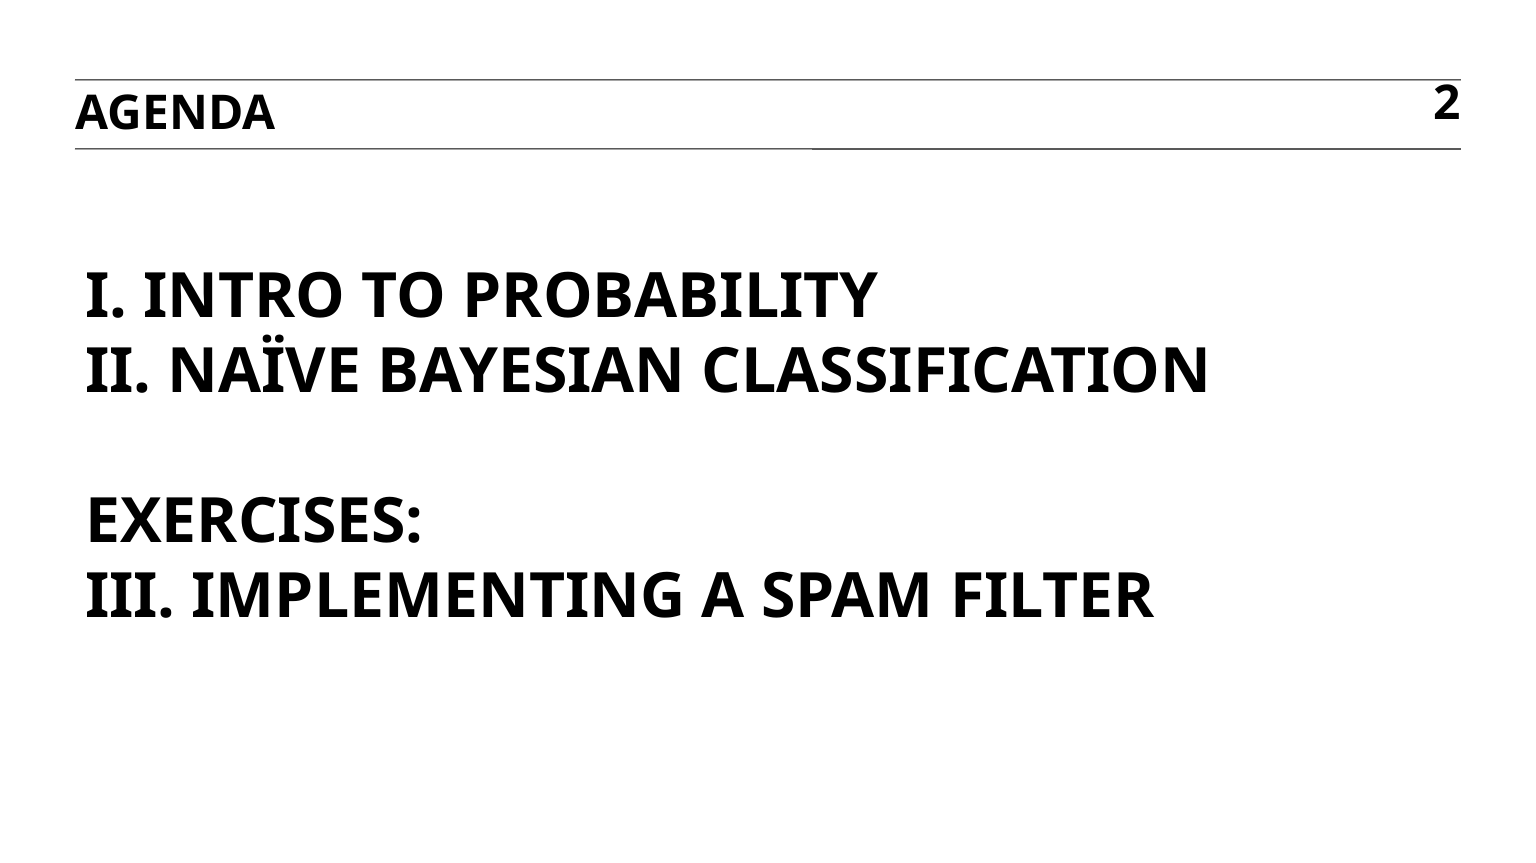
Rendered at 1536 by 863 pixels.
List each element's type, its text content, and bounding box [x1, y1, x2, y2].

title I. intro to probability iI. Naïve Bayesian classification exercises: III. Implementing a spam filter [85, 174, 1468, 782]
list agenda [60, 81, 1231, 132]
slide_number 2 [1419, 86, 1461, 138]
